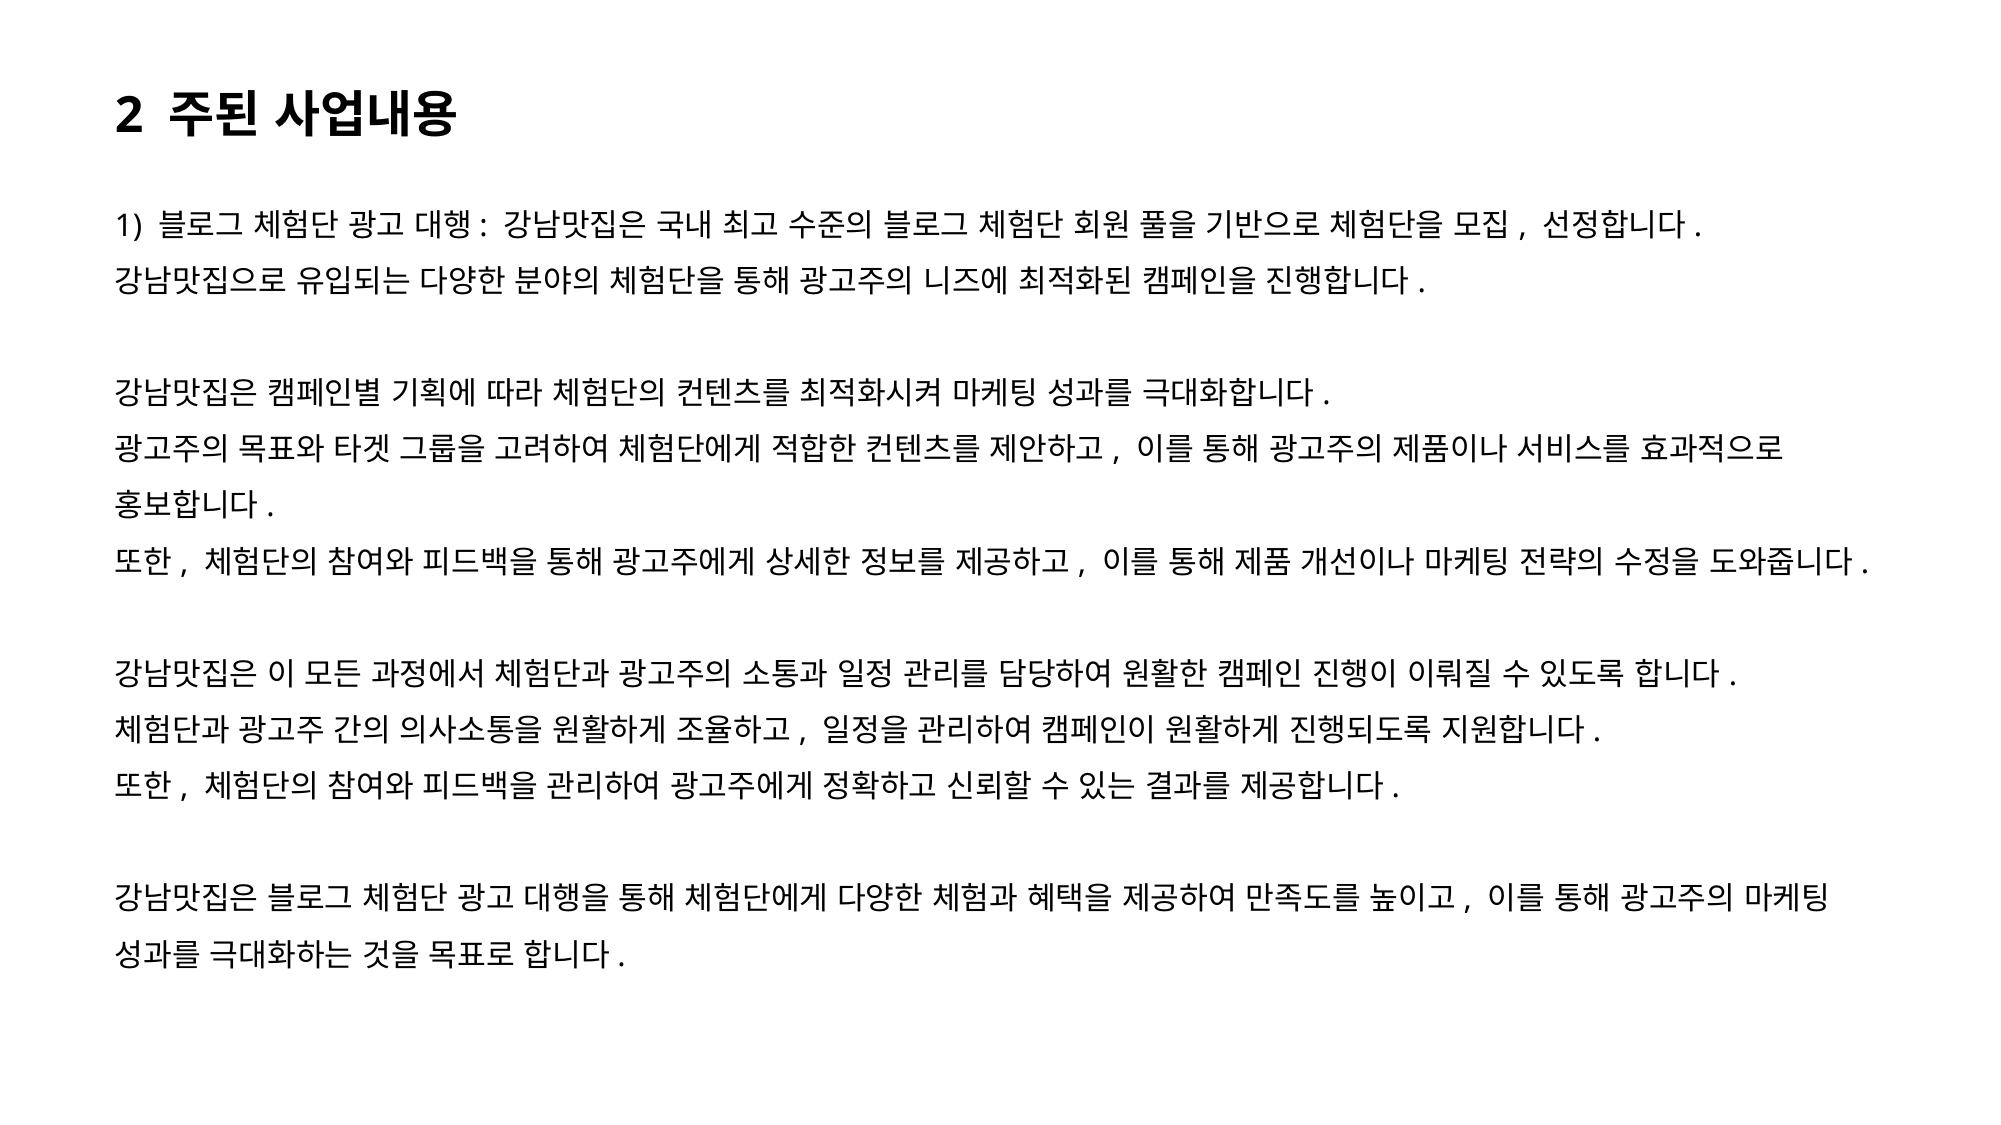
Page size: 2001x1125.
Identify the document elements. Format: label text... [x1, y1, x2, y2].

text_box 1) 블로그 체험단 광고 대행: 강남맛집은 국내 최고 수준의 블로그 체험단 회원 풀을 기반으로 체험단을 모집, 선정합니다. 강남맛집으로 유입되는 다양한 분야의 체험단을 통해 광고주의 니즈에 최적화된 캠페인을 진행합니다. 강남맛집은 캠페인별 기획에 따라 체험단의 컨텐츠를 최적화시켜 마케팅 성과를 극대화합니다. 광고주의 목표와 타겟 그룹을 고려하여 체험단에게 적합한 컨텐츠를 제안하고, 이를 통해 광고주의 제품이나 서비스를 효과적으로 홍보합니다. 또한, 체험단의 참여와 피드백을 통해 광고주에게 상세한 정보를 제공하고, 이를 통해 제품 개선이나 마케팅 전략의 수정을 도와줍니다. 강남맛집은 이 모든 과정에서 체험단과 광고주의 소통과 일정 관리를 담당하여 원활한 캠페인 진행이 이뤄질 수 있도록 합니다. 체험단과 광고주 간의 의사소통을 원활하게 조율하고, 일정을 관리하여 캠페인이 원활하게 진행되도록 지원합니다. 또한, 체험단의 참여와 피드백을 관리하여 광고주에게 정확하고 신뢰할 수 있는 결과를 제공합니다. 강남맛집은 블로그 체험단 광고 대행을 통해 체험단에게 다양한 체험과 혜택을 제공하여 만족도를 높이고, 이를 통해 광고주의 마케팅 성과를 극대화하는 것을 목표로 합니다. [100, 178, 1938, 980]
text_box 2 주된 사업내용 [100, 15, 819, 151]
